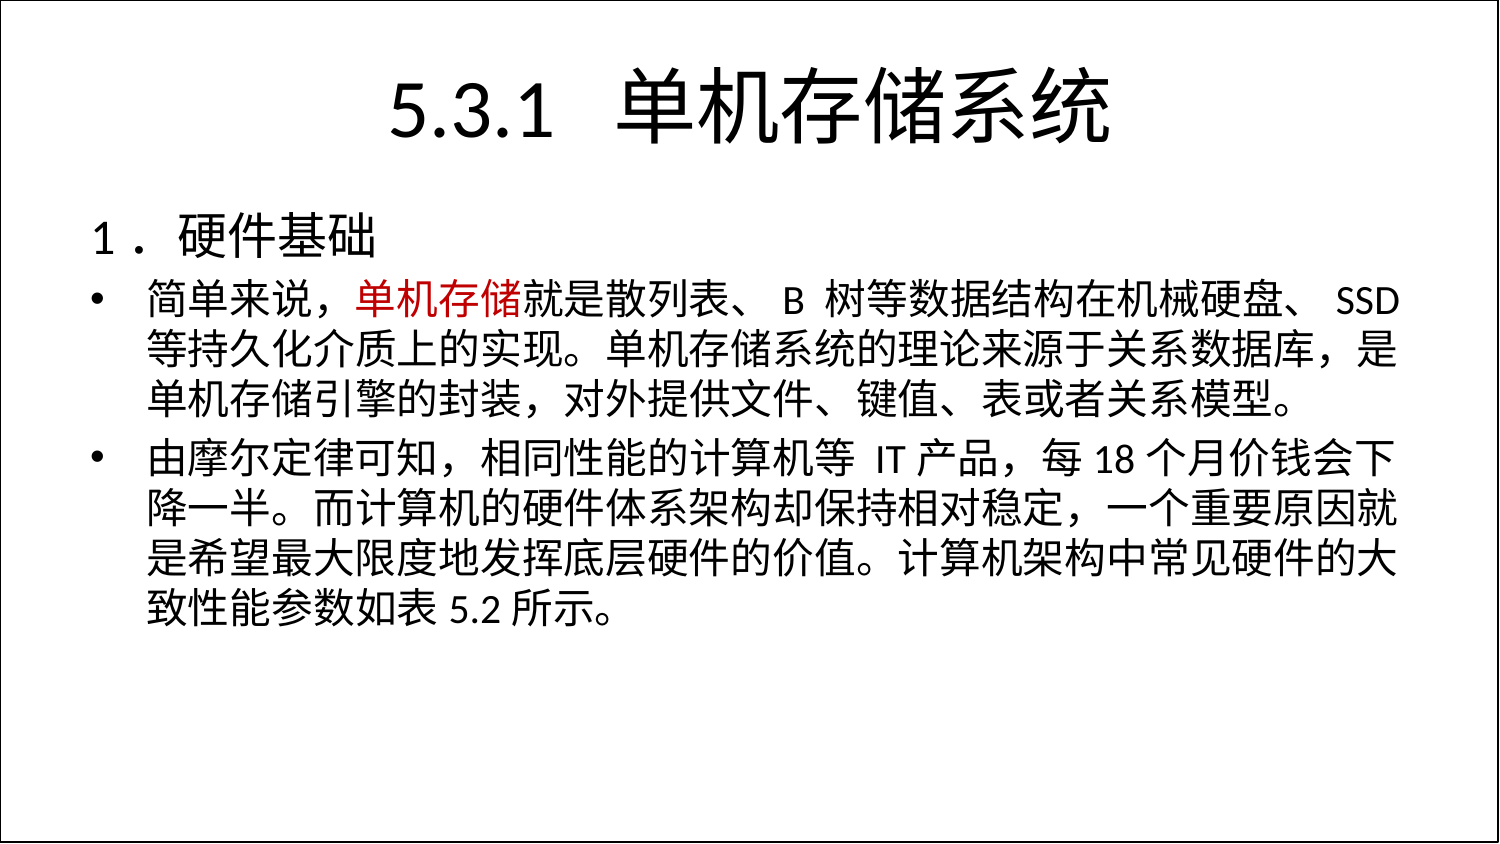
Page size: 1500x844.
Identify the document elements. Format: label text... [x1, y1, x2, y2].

title 5.3.1 单机存储系统 [75, 33, 1425, 175]
list 1．硬件基础 简单来说，单机存储就是散列表、B 树等数据结构在机械硬盘、SSD 等持久化介质上的实现。单机存储系统的理论来源于关系数据库，是单机存储引擎的封装，对外提供文件、键值、表或者关系模型。 由摩尔定律可知，相同性能的计算机等 IT产品，每18个月价钱会下降一半。而计算机的硬件体系架构却保持相对稳定，一个重要原因就是希望最大限度地发挥底层硬件的价值。计算机架构中常见硬件的大致性能参数如表5.2所示。 [75, 196, 1425, 777]
